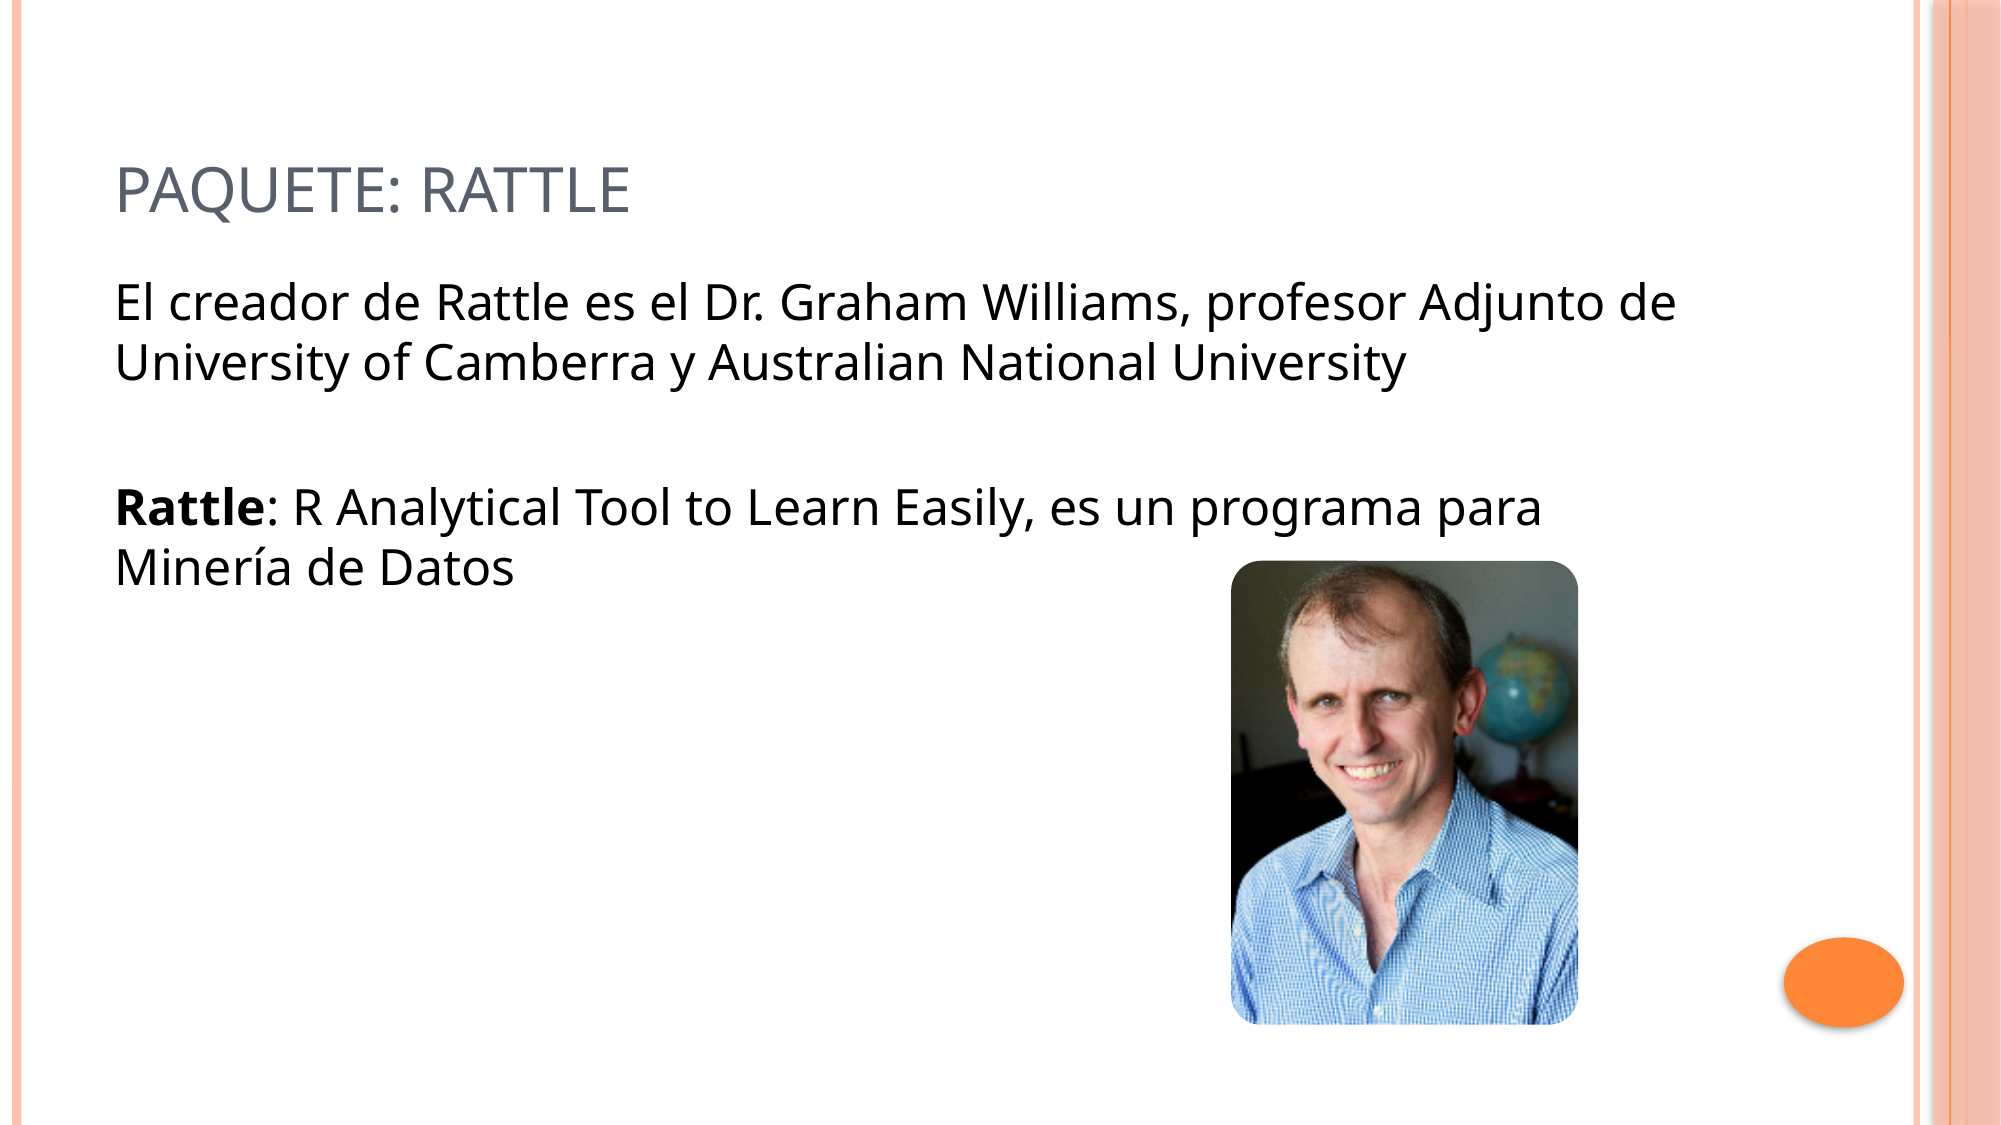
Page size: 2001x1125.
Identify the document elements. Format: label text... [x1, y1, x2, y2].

list El creador de Rattle es el Dr. Graham Williams, profesor Adjunto de University of Camberra y Australian National University Rattle: R Analytical Tool to Learn Easily, es un programa para Minería de Datos [99, 262, 1734, 604]
title Paquete: Rattle [99, 45, 1734, 233]
picture [1230, 560, 1579, 1026]
